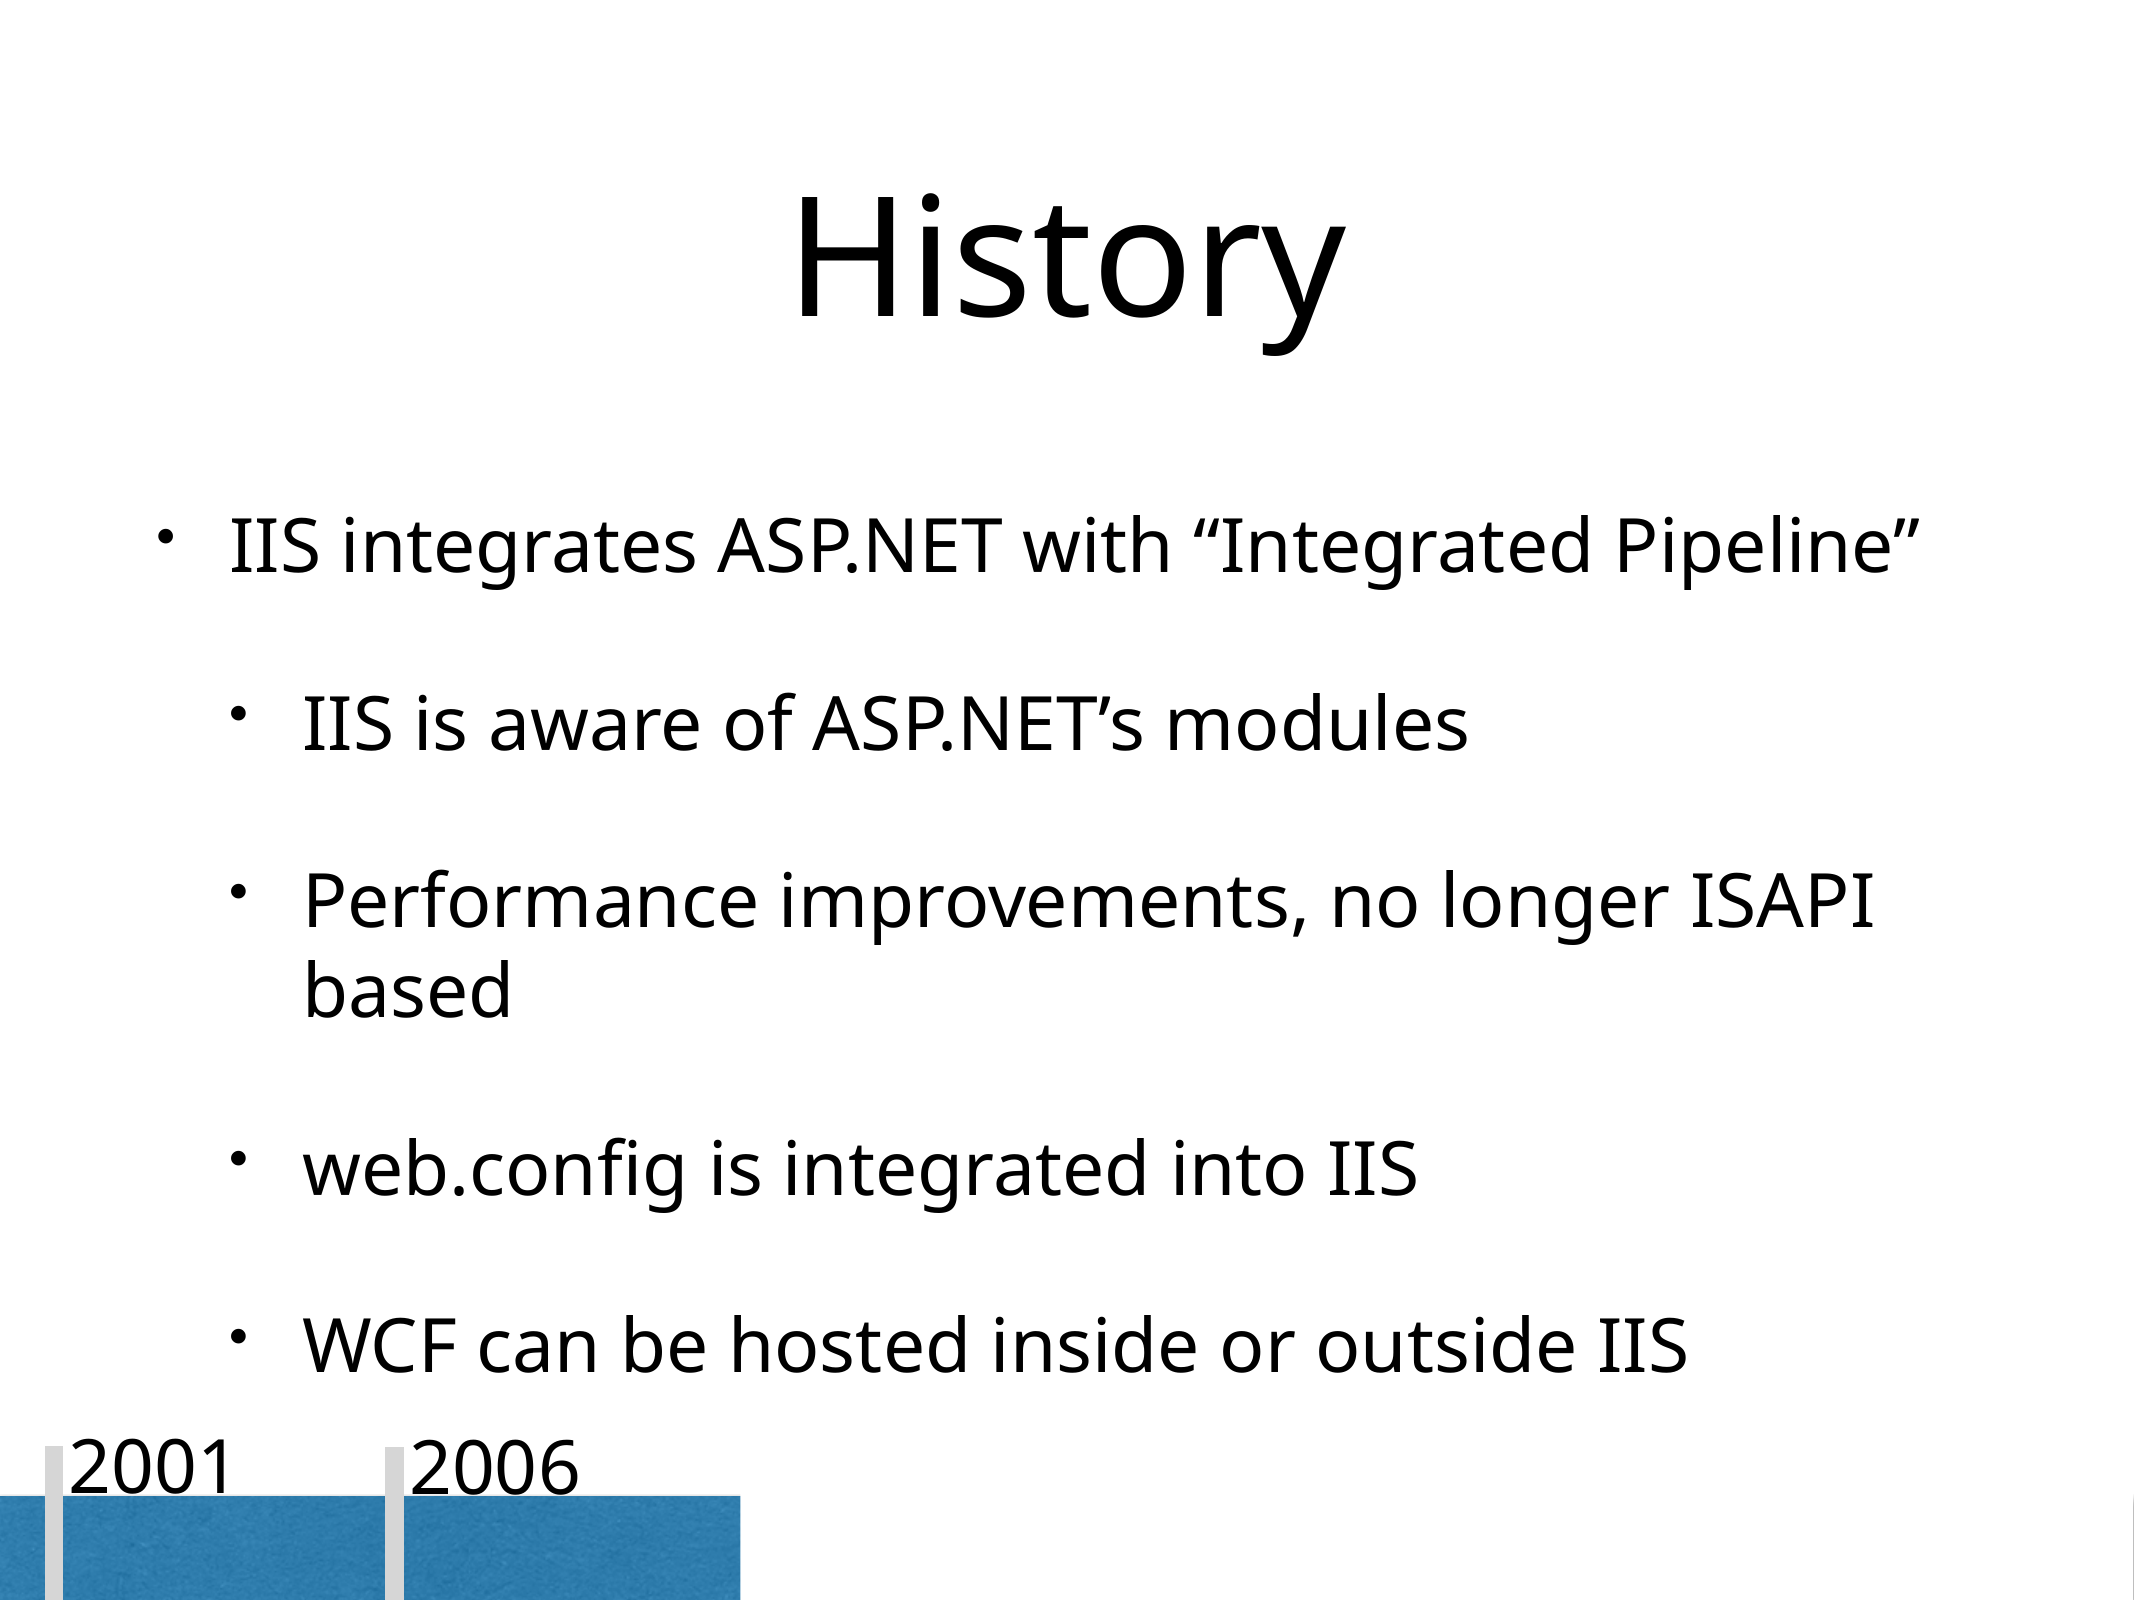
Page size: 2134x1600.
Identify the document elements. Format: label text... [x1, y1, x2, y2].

list IIS integrates ASP.NET with “Integrated Pipeline” IIS is aware of ASP.NET’s modules Performance improvements, no longer ISAPI based web.config is integrated into IIS WCF can be hosted inside or outside IIS [155, 426, 1978, 1401]
title History [155, 72, 1978, 426]
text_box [0, 1408, 2134, 1600]
